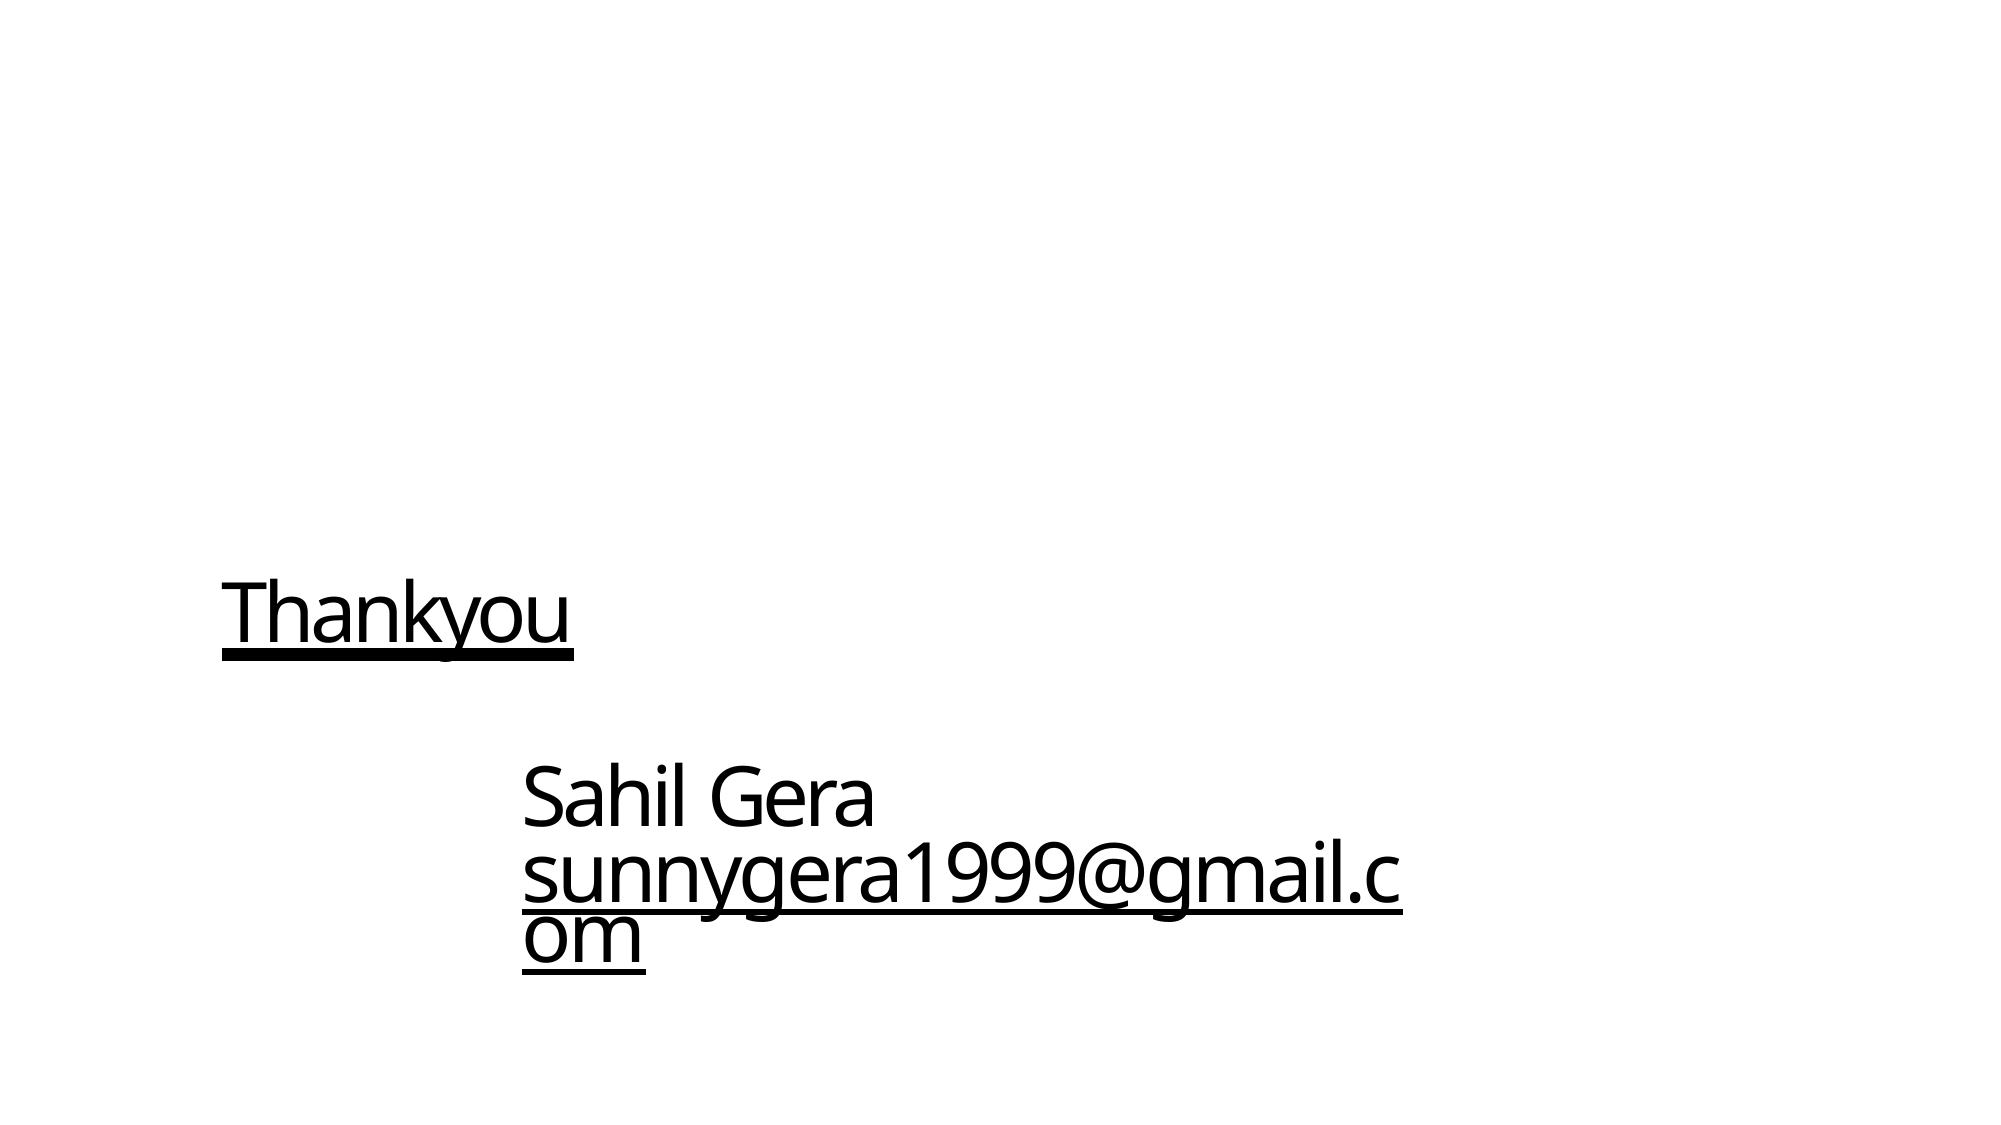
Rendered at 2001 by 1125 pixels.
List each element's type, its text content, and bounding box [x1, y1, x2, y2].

text_box Thankyou Sahil Gera sunnygera1999@gmail.com [219, 556, 1439, 934]
